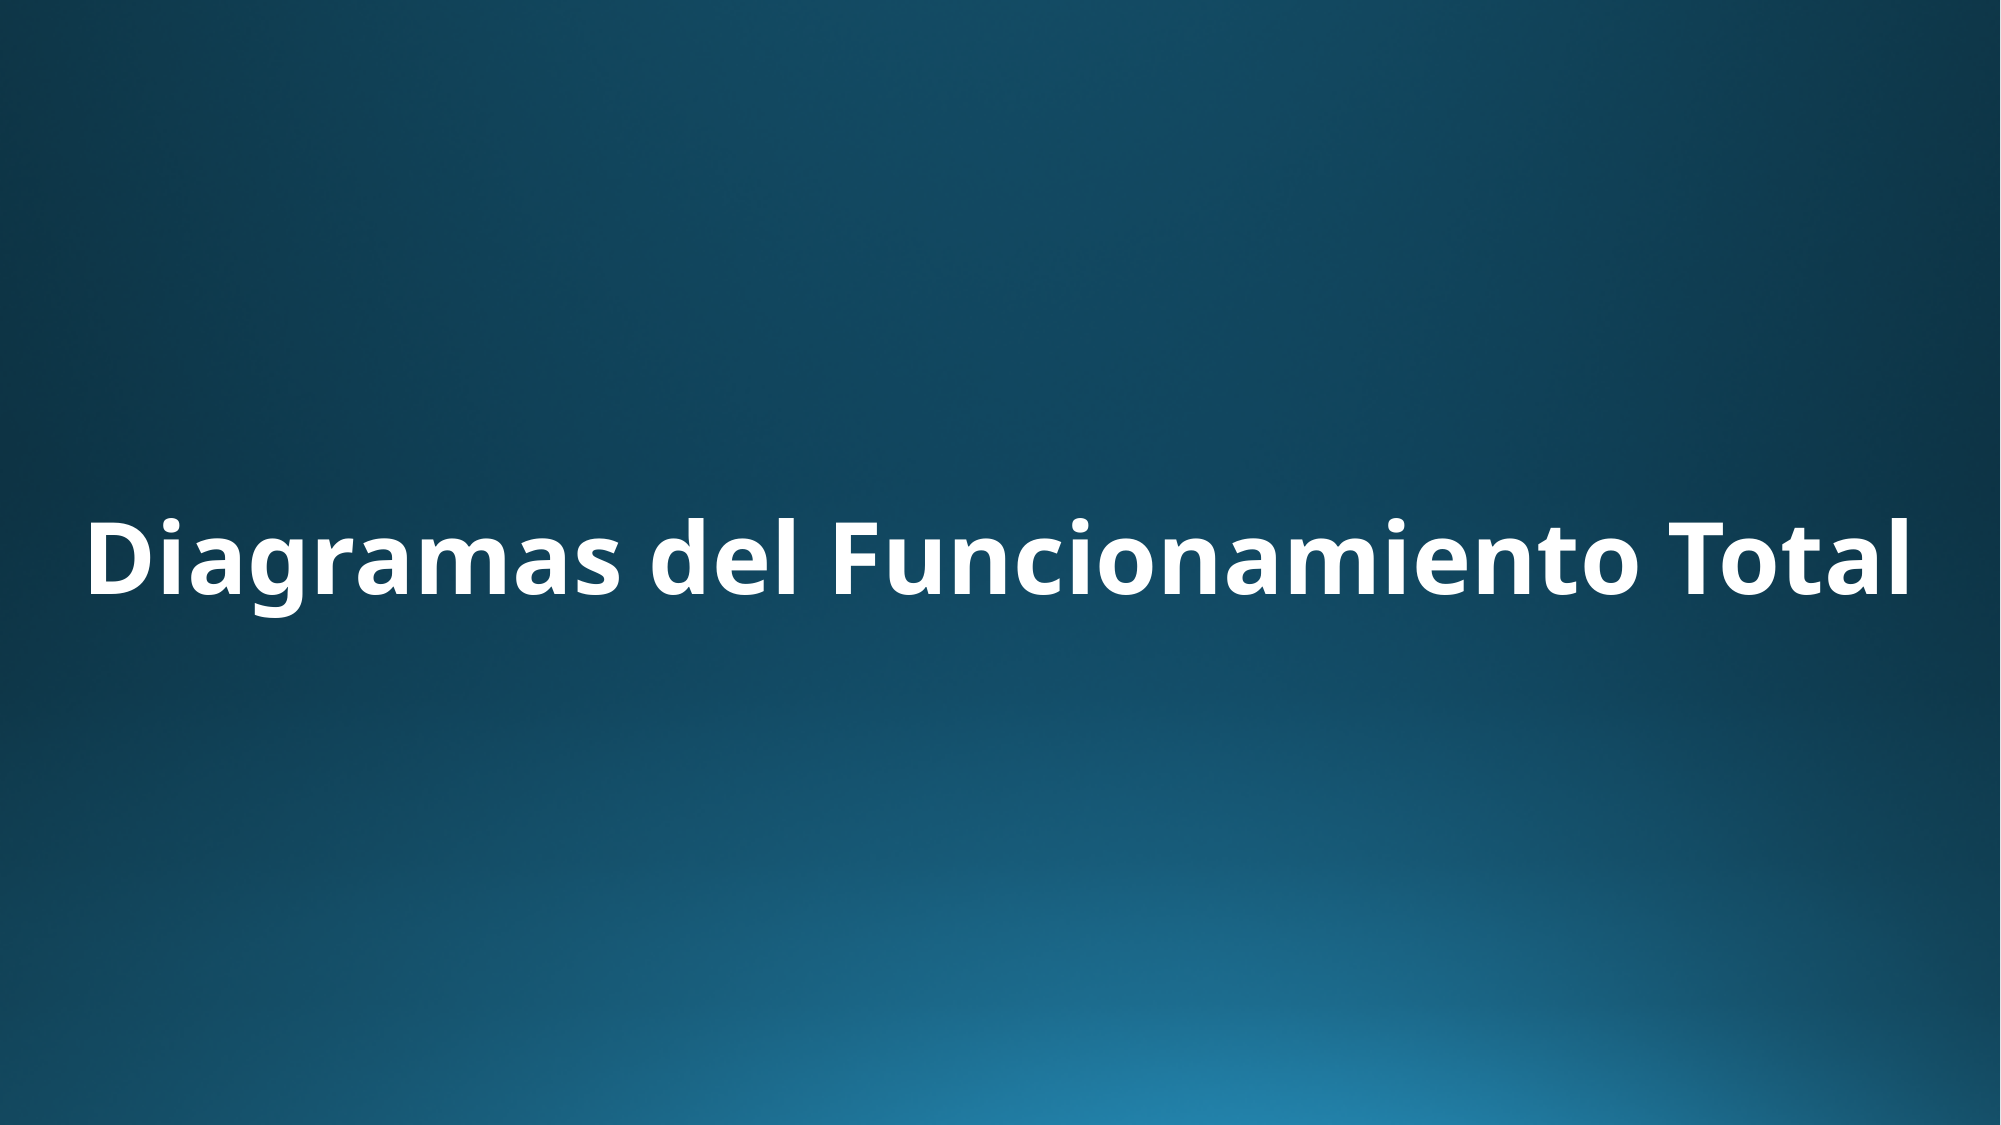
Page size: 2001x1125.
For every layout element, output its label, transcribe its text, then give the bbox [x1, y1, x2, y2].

picture [0, 0, 2001, 1125]
title Diagramas del Funcionamiento Total [39, 453, 1961, 672]
